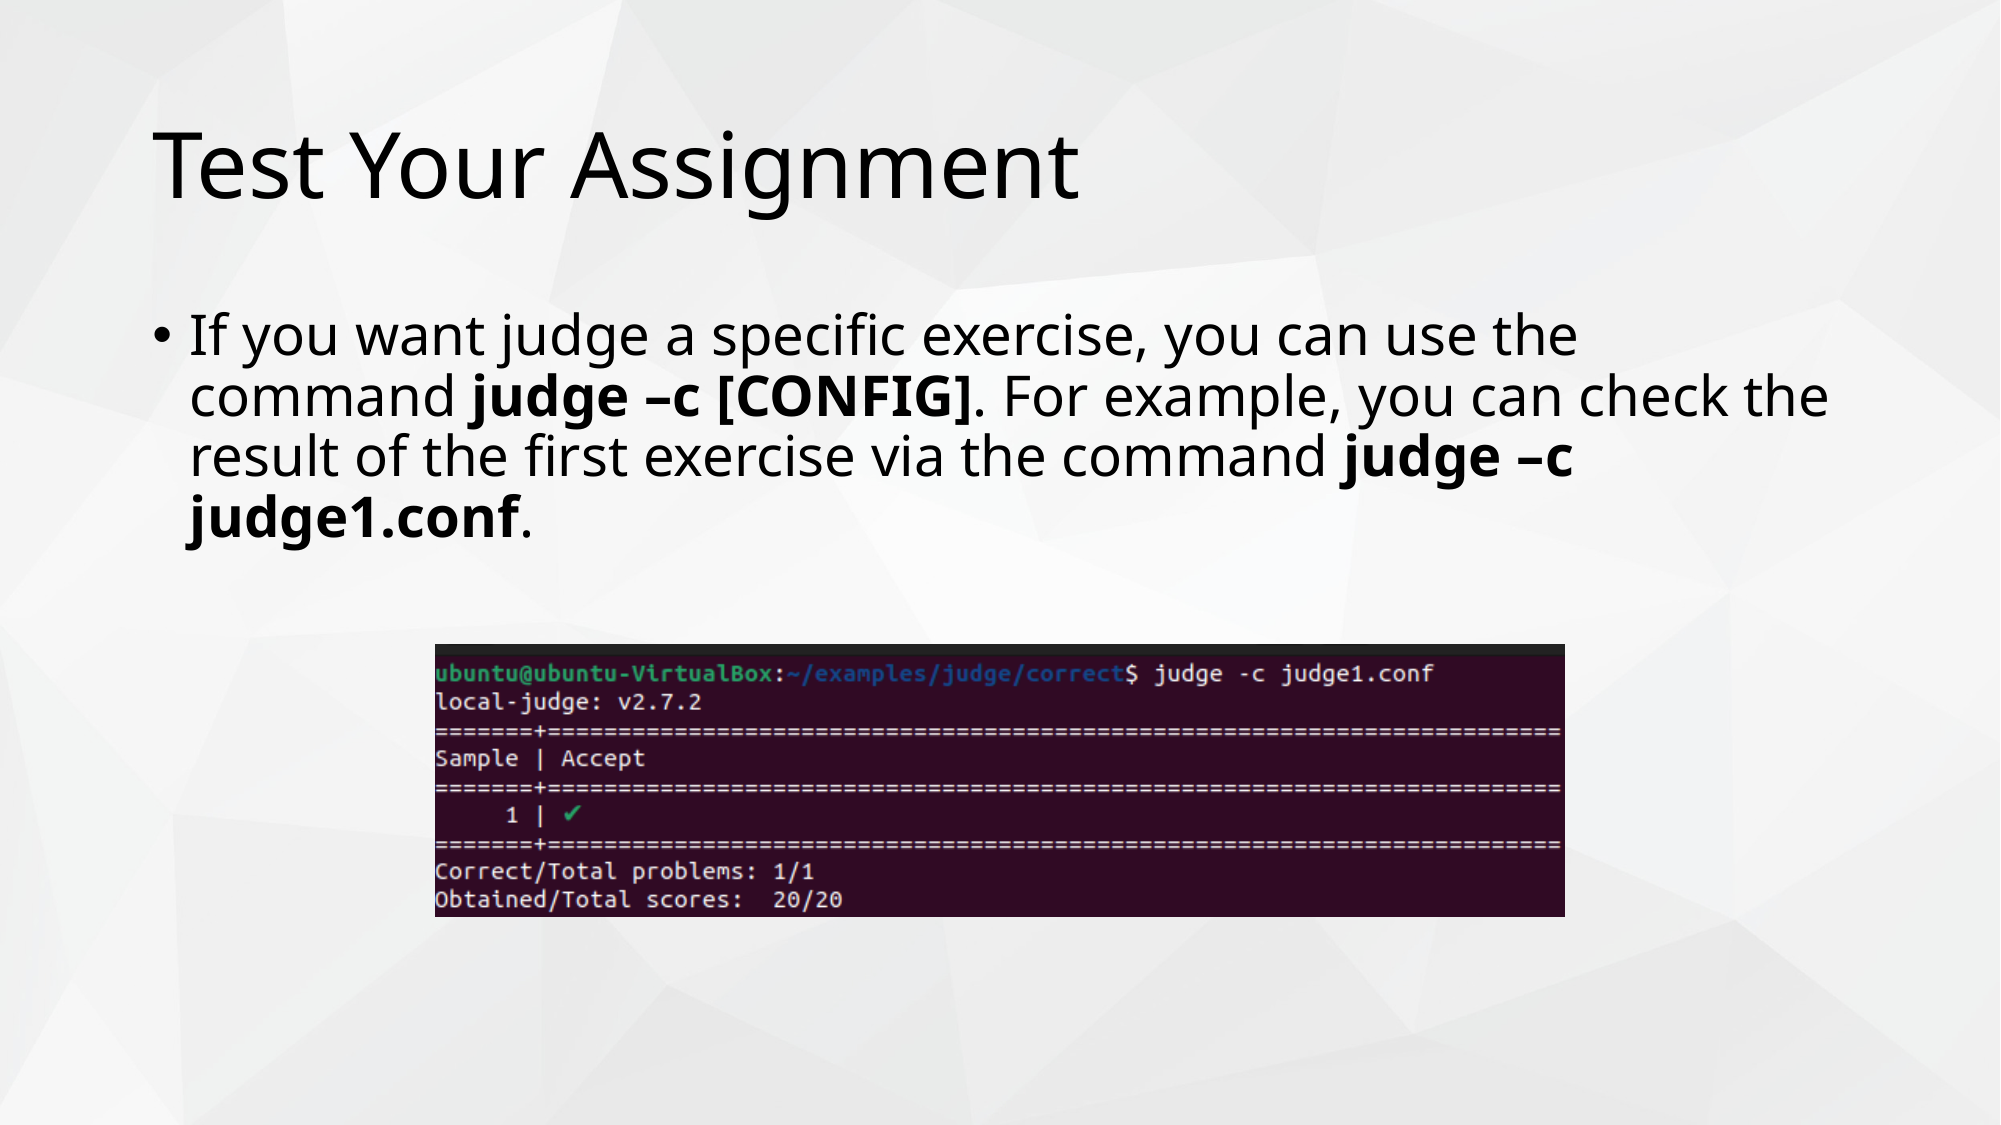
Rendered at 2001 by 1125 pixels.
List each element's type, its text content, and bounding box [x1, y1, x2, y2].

list If you want judge a specific exercise, you can use the command judge –c [CONFIG]. For example, you can check the result of the first exercise via the command judge –c judge1.conf. [137, 299, 1863, 1014]
picture [435, 644, 1565, 918]
title Test Your Assignment [137, 59, 1863, 278]
